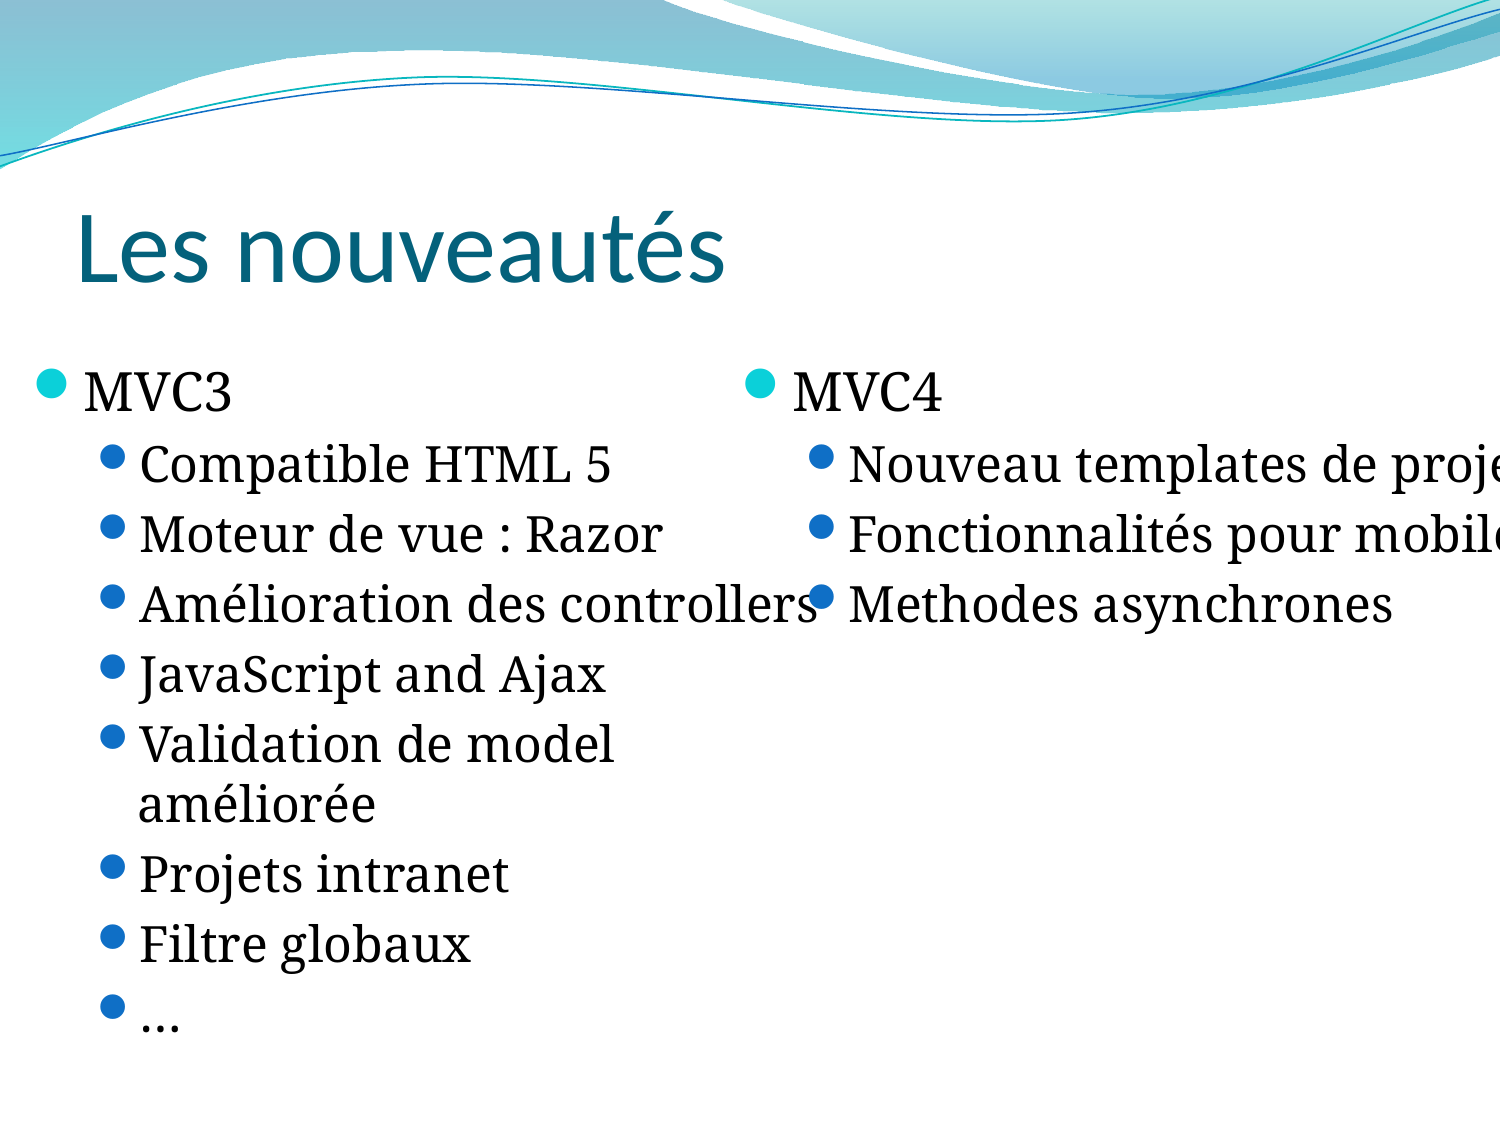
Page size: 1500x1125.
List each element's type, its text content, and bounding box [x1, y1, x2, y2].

list MVC3 Compatible HTML 5 Moteur de vue : Razor Amélioration des controllers JavaScript and Ajax Validation de model améliorée Projets intranet Filtre globaux … [17, 349, 726, 1070]
text_box MVC4 Nouveau templates de projet Fonctionnalités pour mobile Methodes asynchrones [726, 349, 1500, 1070]
title Les nouveautés [75, 115, 1425, 303]
